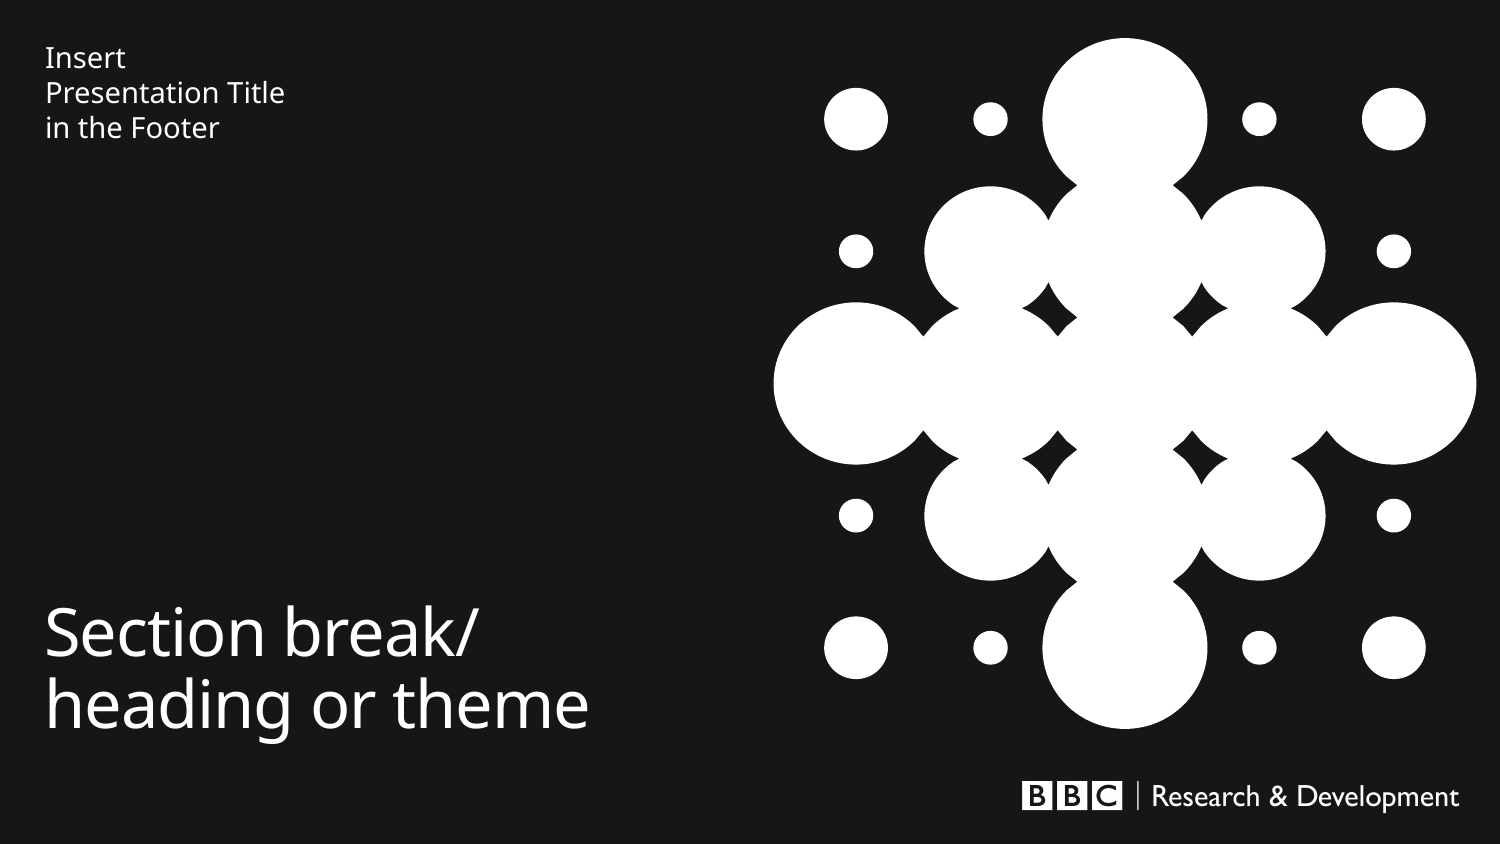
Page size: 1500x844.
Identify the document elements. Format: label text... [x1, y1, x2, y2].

text_box [773, 38, 1477, 729]
footer Insert Presentation Title in the Footer [45, 39, 302, 139]
title Section break/ heading or theme [44, 598, 644, 787]
picture [1006, 767, 1475, 827]
